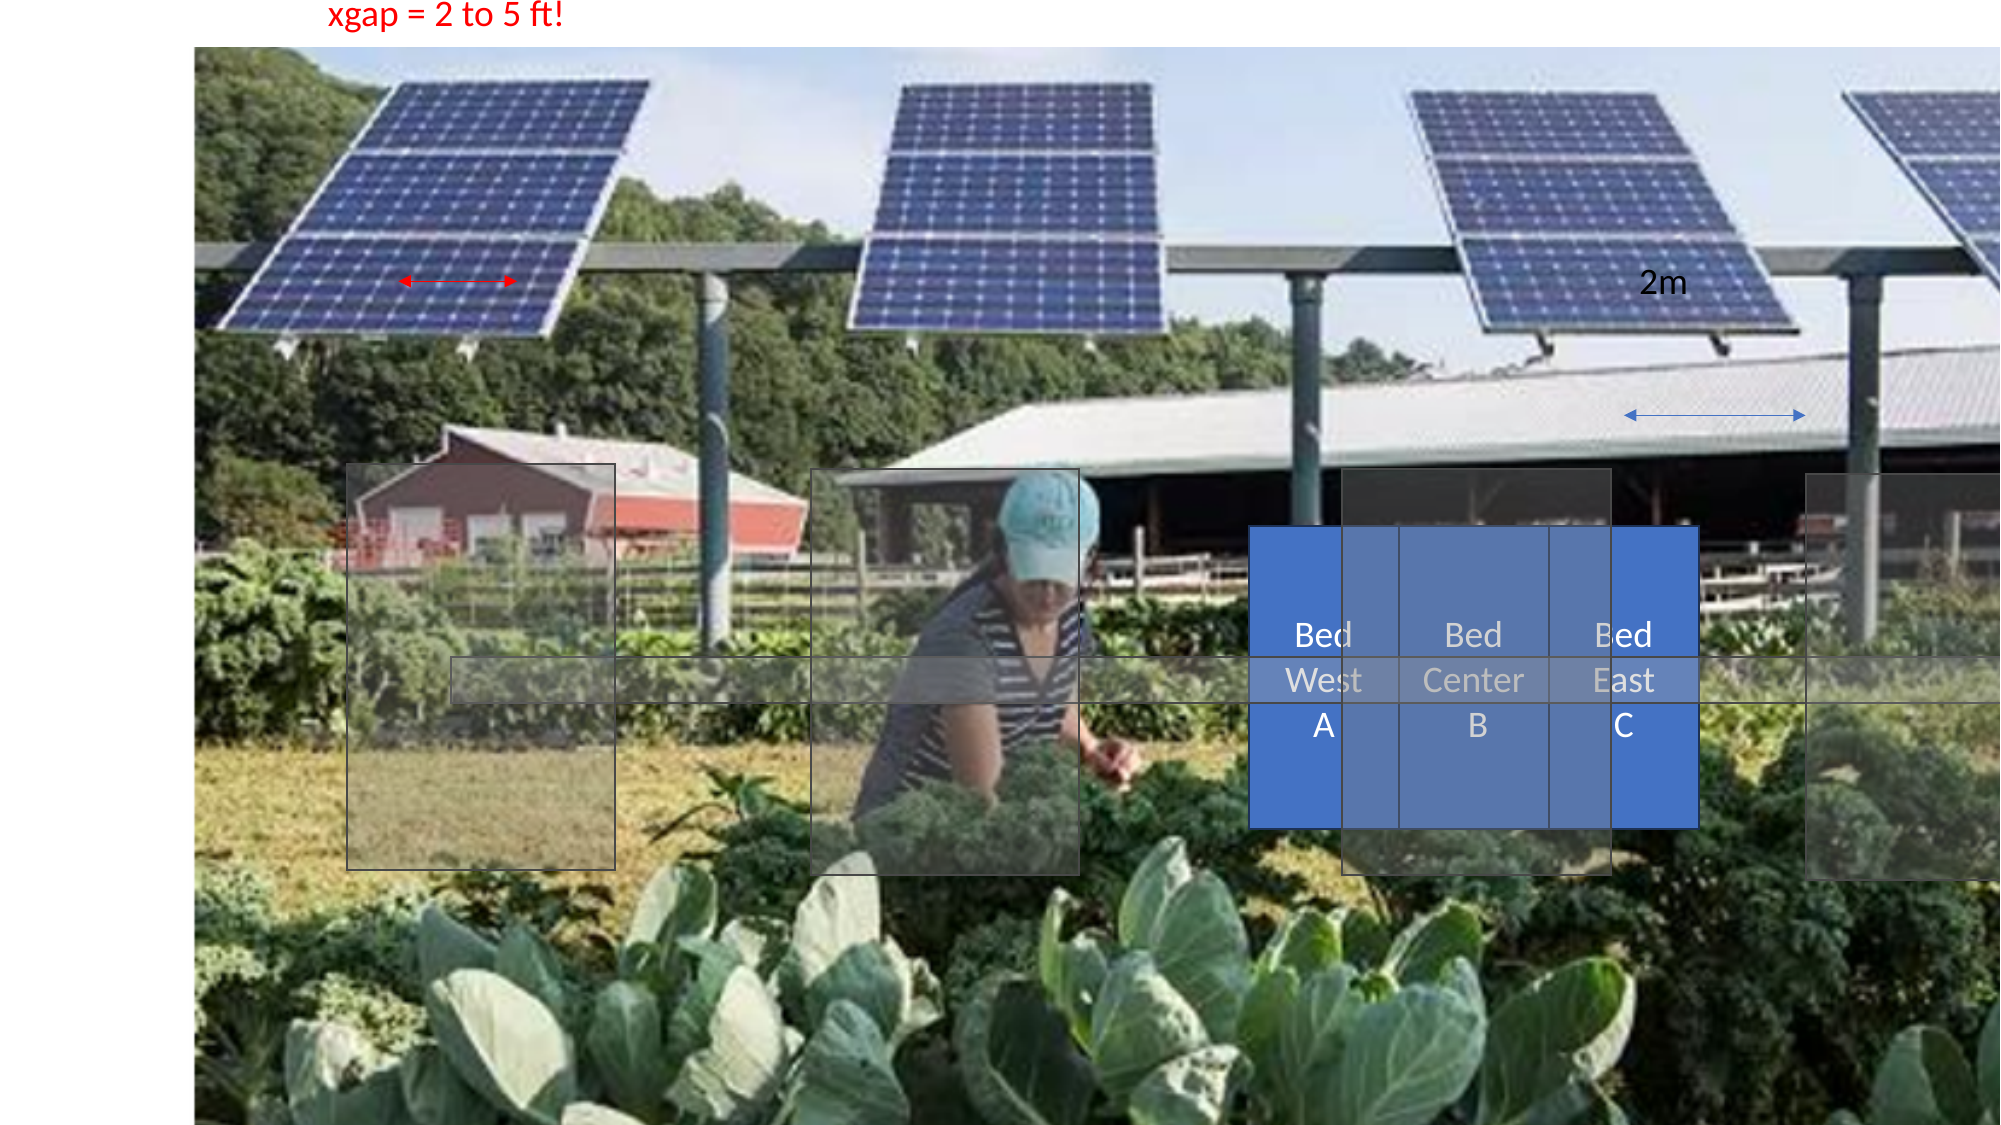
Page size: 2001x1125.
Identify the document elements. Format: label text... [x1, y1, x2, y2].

picture [188, 47, 2000, 1125]
text_box xgap = 2 to 5 ft! [313, 0, 589, 42]
